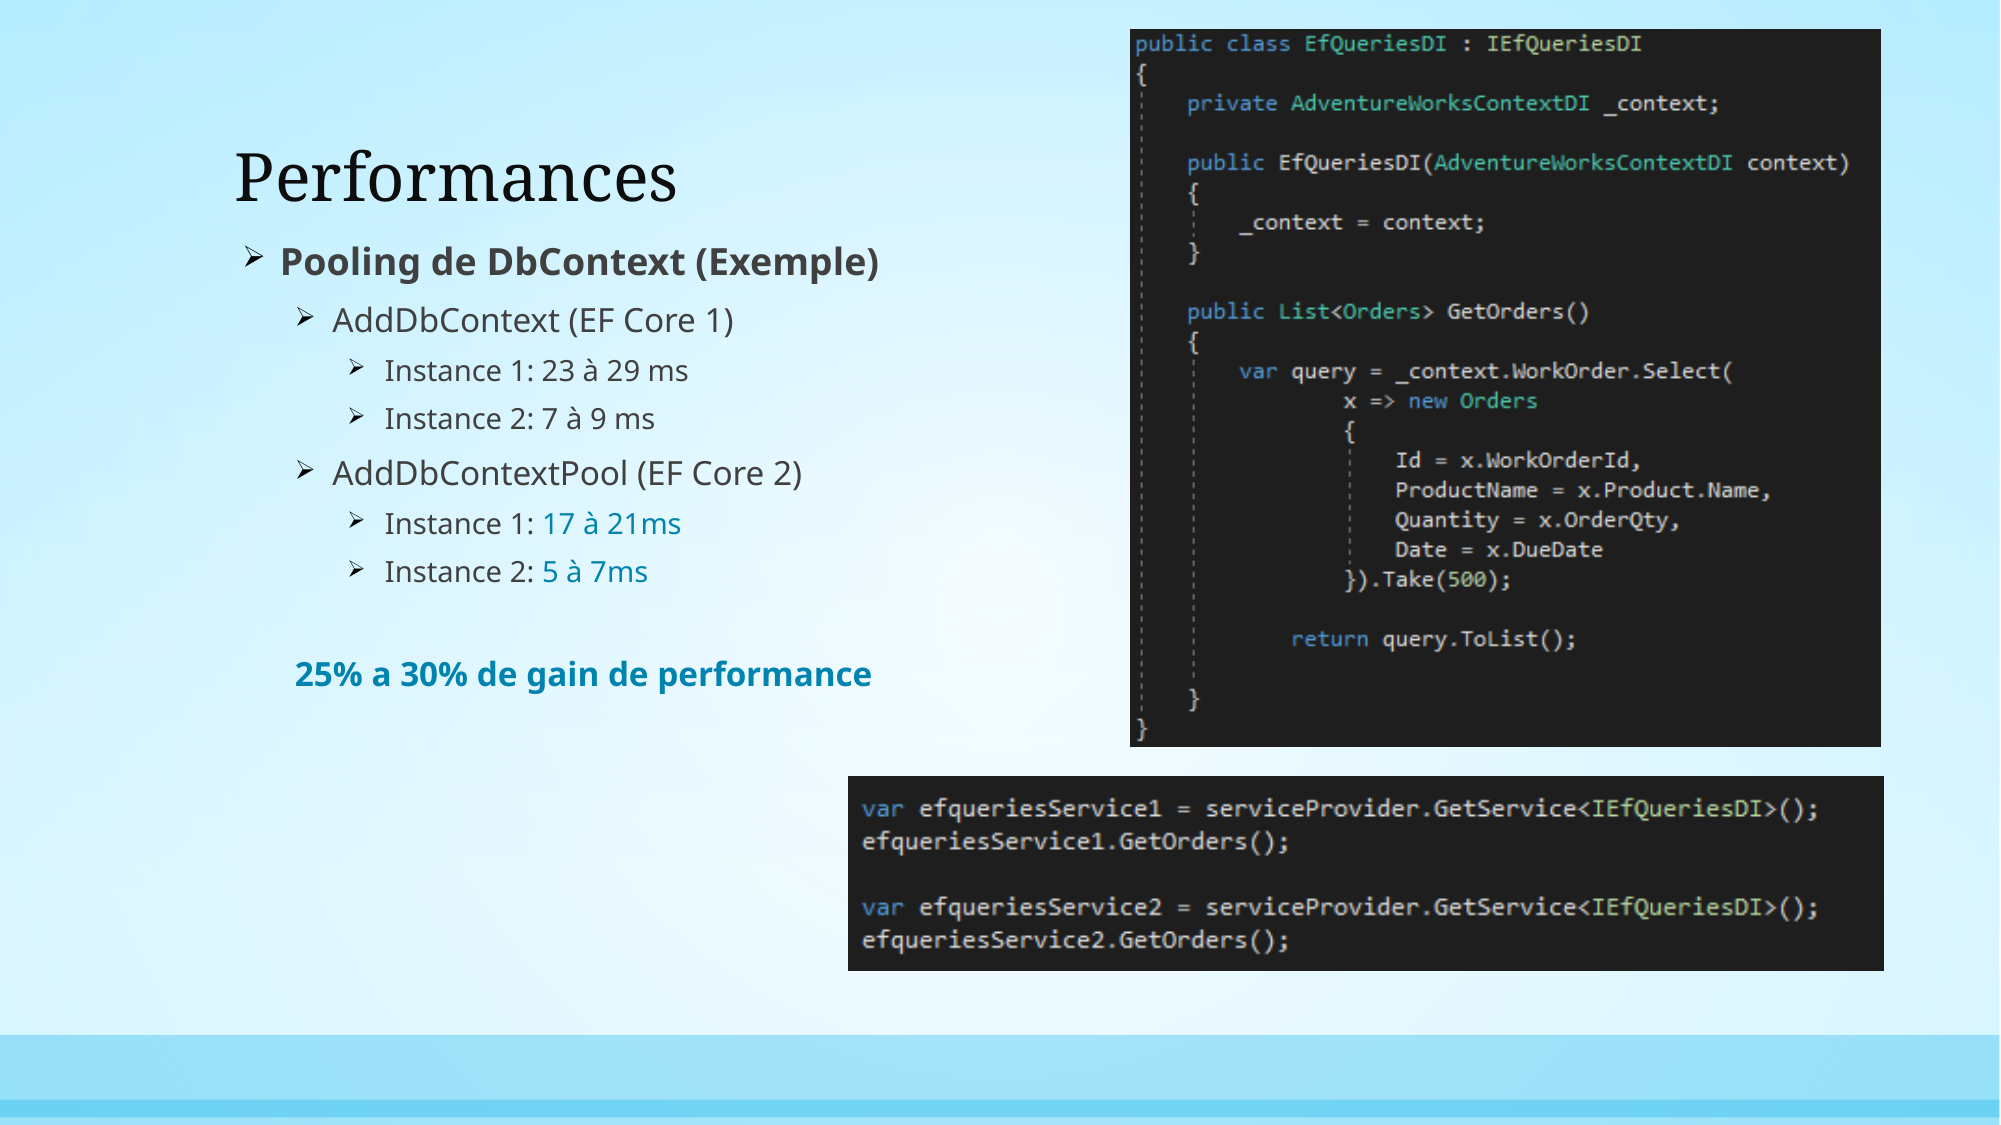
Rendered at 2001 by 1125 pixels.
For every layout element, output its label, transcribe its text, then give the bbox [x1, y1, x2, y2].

picture [1130, 29, 1881, 747]
title Performances [219, 129, 1130, 223]
picture [848, 776, 1884, 971]
list Pooling de DbContext (Exemple) AddDbContext (EF Core 1) Instance 1: 23 à 29 ms Instance 2: 7 à 9 ms AddDbContextPool (EF Core 2) Instance 1: 17 à 21ms Instance 2: 5 à 7ms 25% a 30% de gain de performance [219, 235, 1780, 948]
